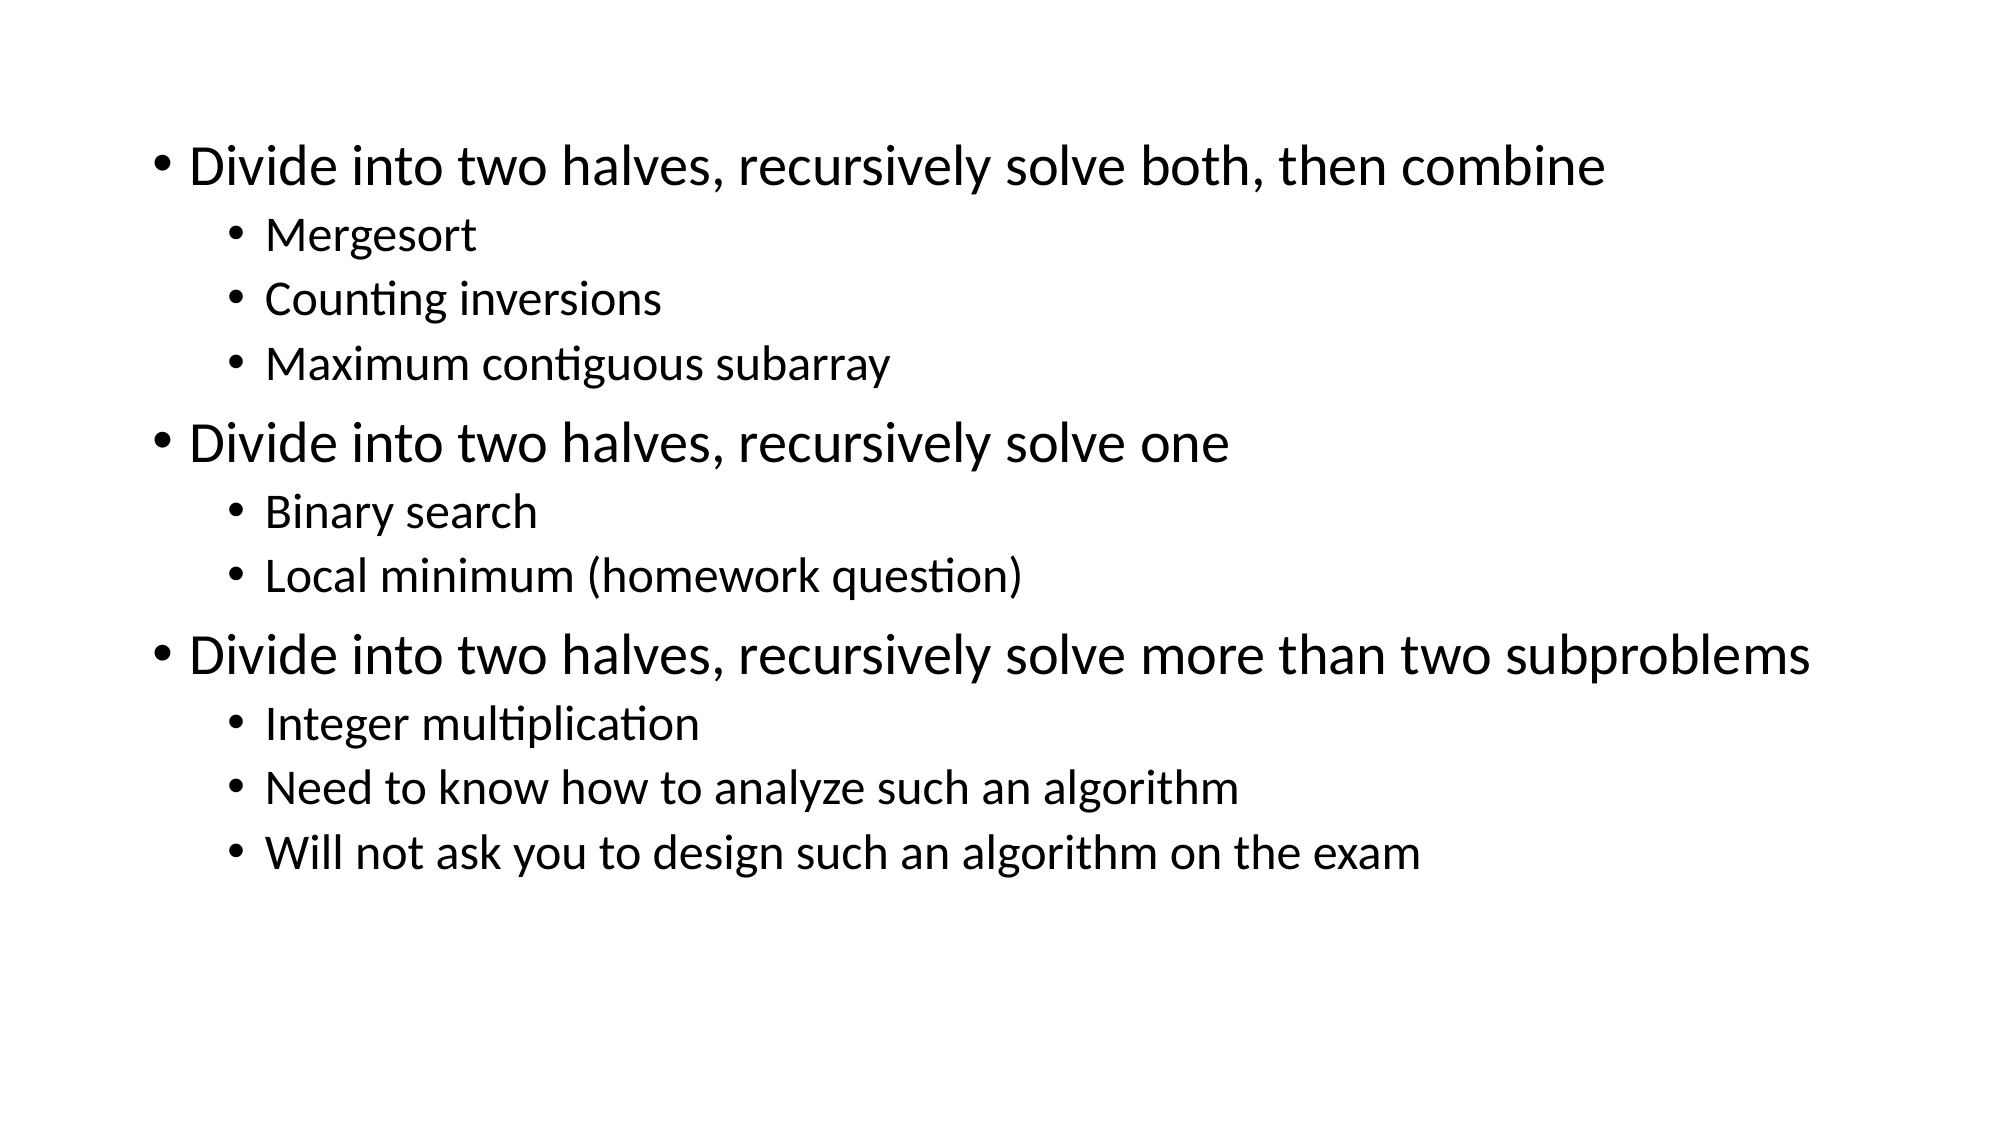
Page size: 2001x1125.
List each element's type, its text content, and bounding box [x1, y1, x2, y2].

list Divide into two halves, recursively solve both, then combine Mergesort Counting inversions Maximum contiguous subarray Divide into two halves, recursively solve one Binary search Local minimum (homework question) Divide into two halves, recursively solve more than two subproblems Integer multiplication Need to know how to analyze such an algorithm Will not ask you to design such an algorithm on the exam [137, 127, 1863, 1052]
